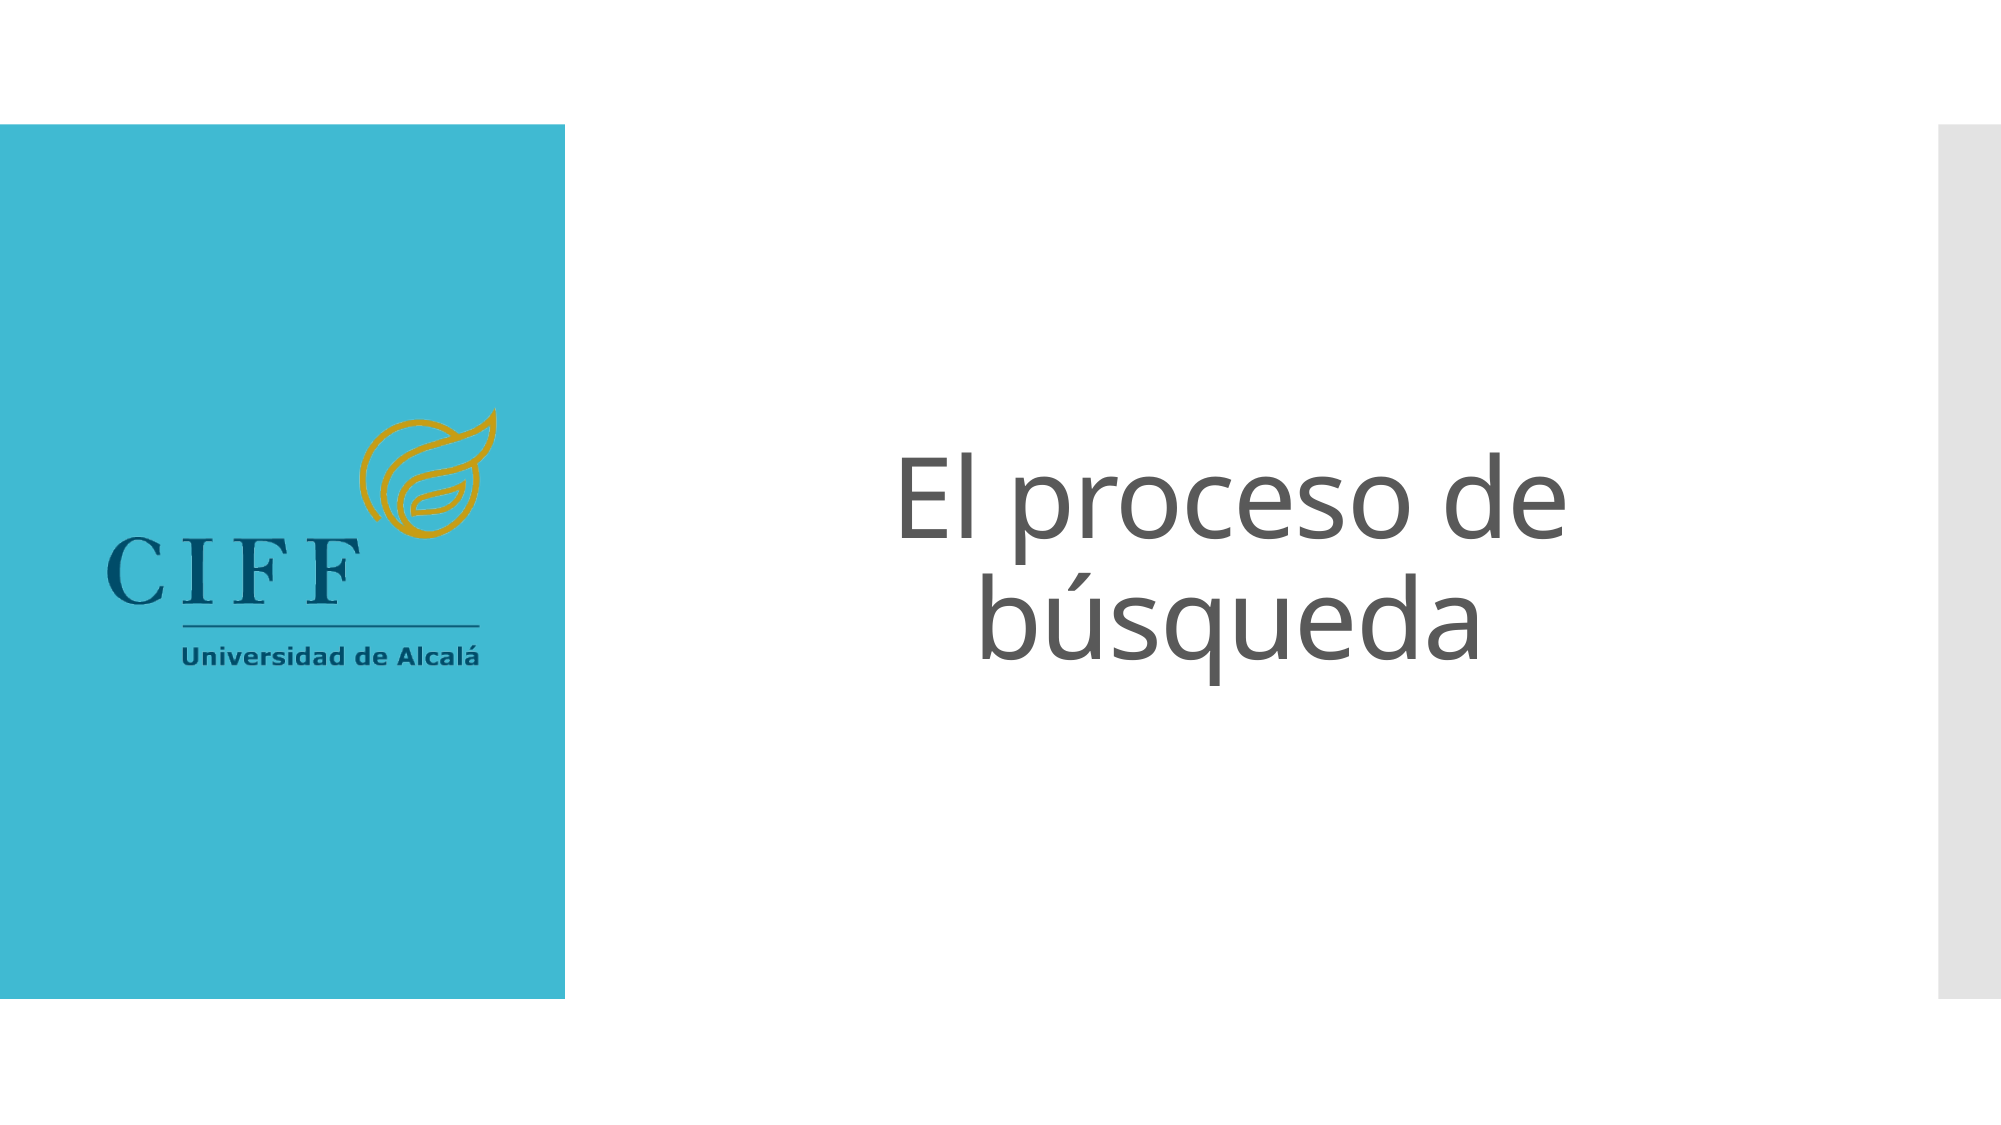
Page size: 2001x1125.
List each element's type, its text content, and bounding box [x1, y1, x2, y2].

title El proceso de búsqueda [630, 295, 1831, 830]
picture [43, 354, 544, 810]
